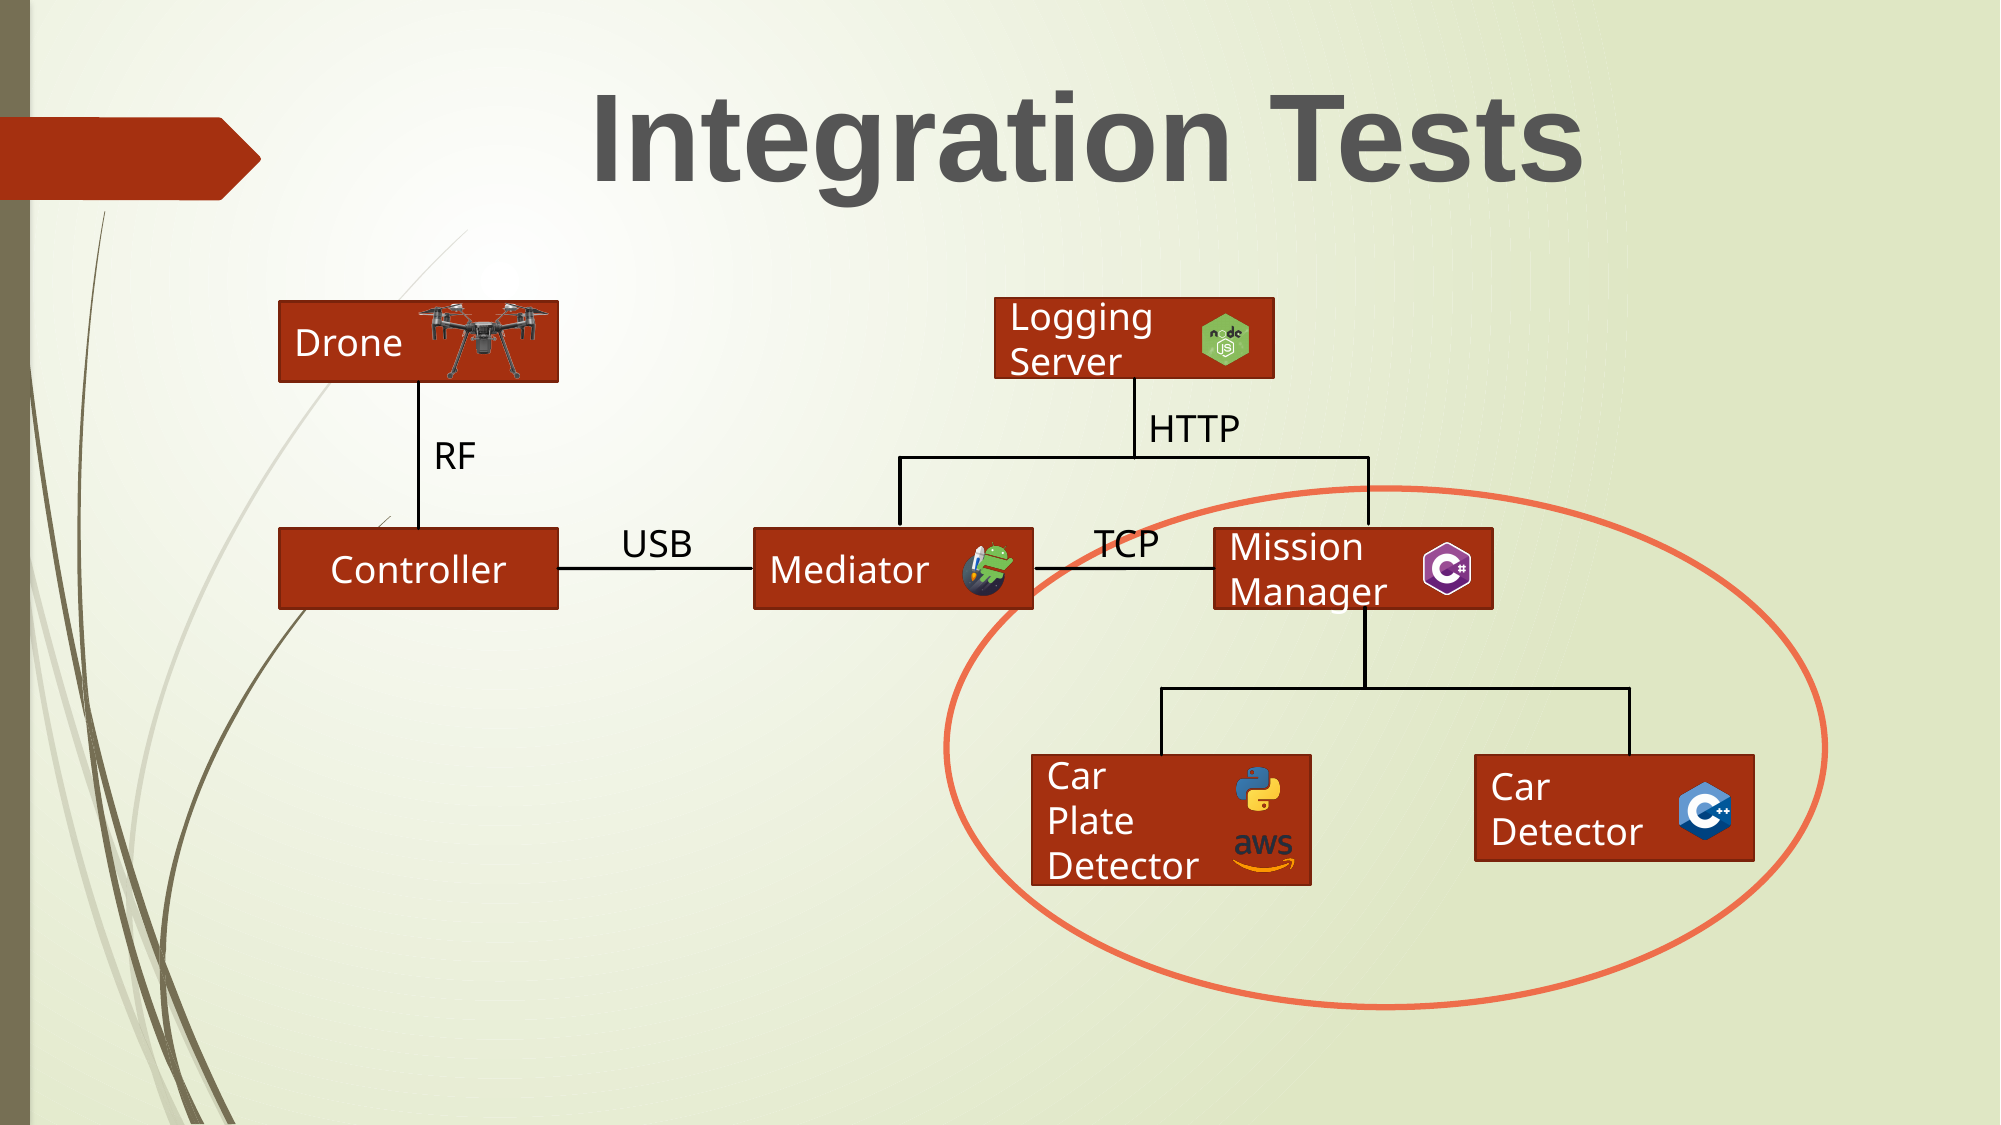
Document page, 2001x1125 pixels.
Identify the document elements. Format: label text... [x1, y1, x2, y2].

text_box Mediator [753, 527, 1034, 610]
text_box Mission Manager [1213, 527, 1494, 610]
text_box TCP [1078, 513, 1236, 573]
picture [1413, 541, 1483, 596]
text_box USB [606, 512, 763, 573]
text_box Car Plate Detector [1031, 754, 1312, 886]
picture [949, 541, 1027, 602]
text_box Controller [278, 527, 559, 610]
picture [1236, 767, 1280, 812]
picture [1679, 782, 1731, 840]
text_box Drone [278, 300, 416, 383]
picture [418, 299, 549, 380]
text_box Logging Server [994, 297, 1275, 379]
text_box Drone [549, 300, 559, 383]
text_box [945, 487, 1827, 1009]
text_box HTTP [1138, 398, 1290, 456]
text_box Integration Tests [549, 49, 1603, 214]
picture [1231, 821, 1296, 886]
text_box RF [422, 424, 499, 485]
picture [1202, 313, 1249, 367]
text_box Car Detector [1474, 754, 1755, 862]
